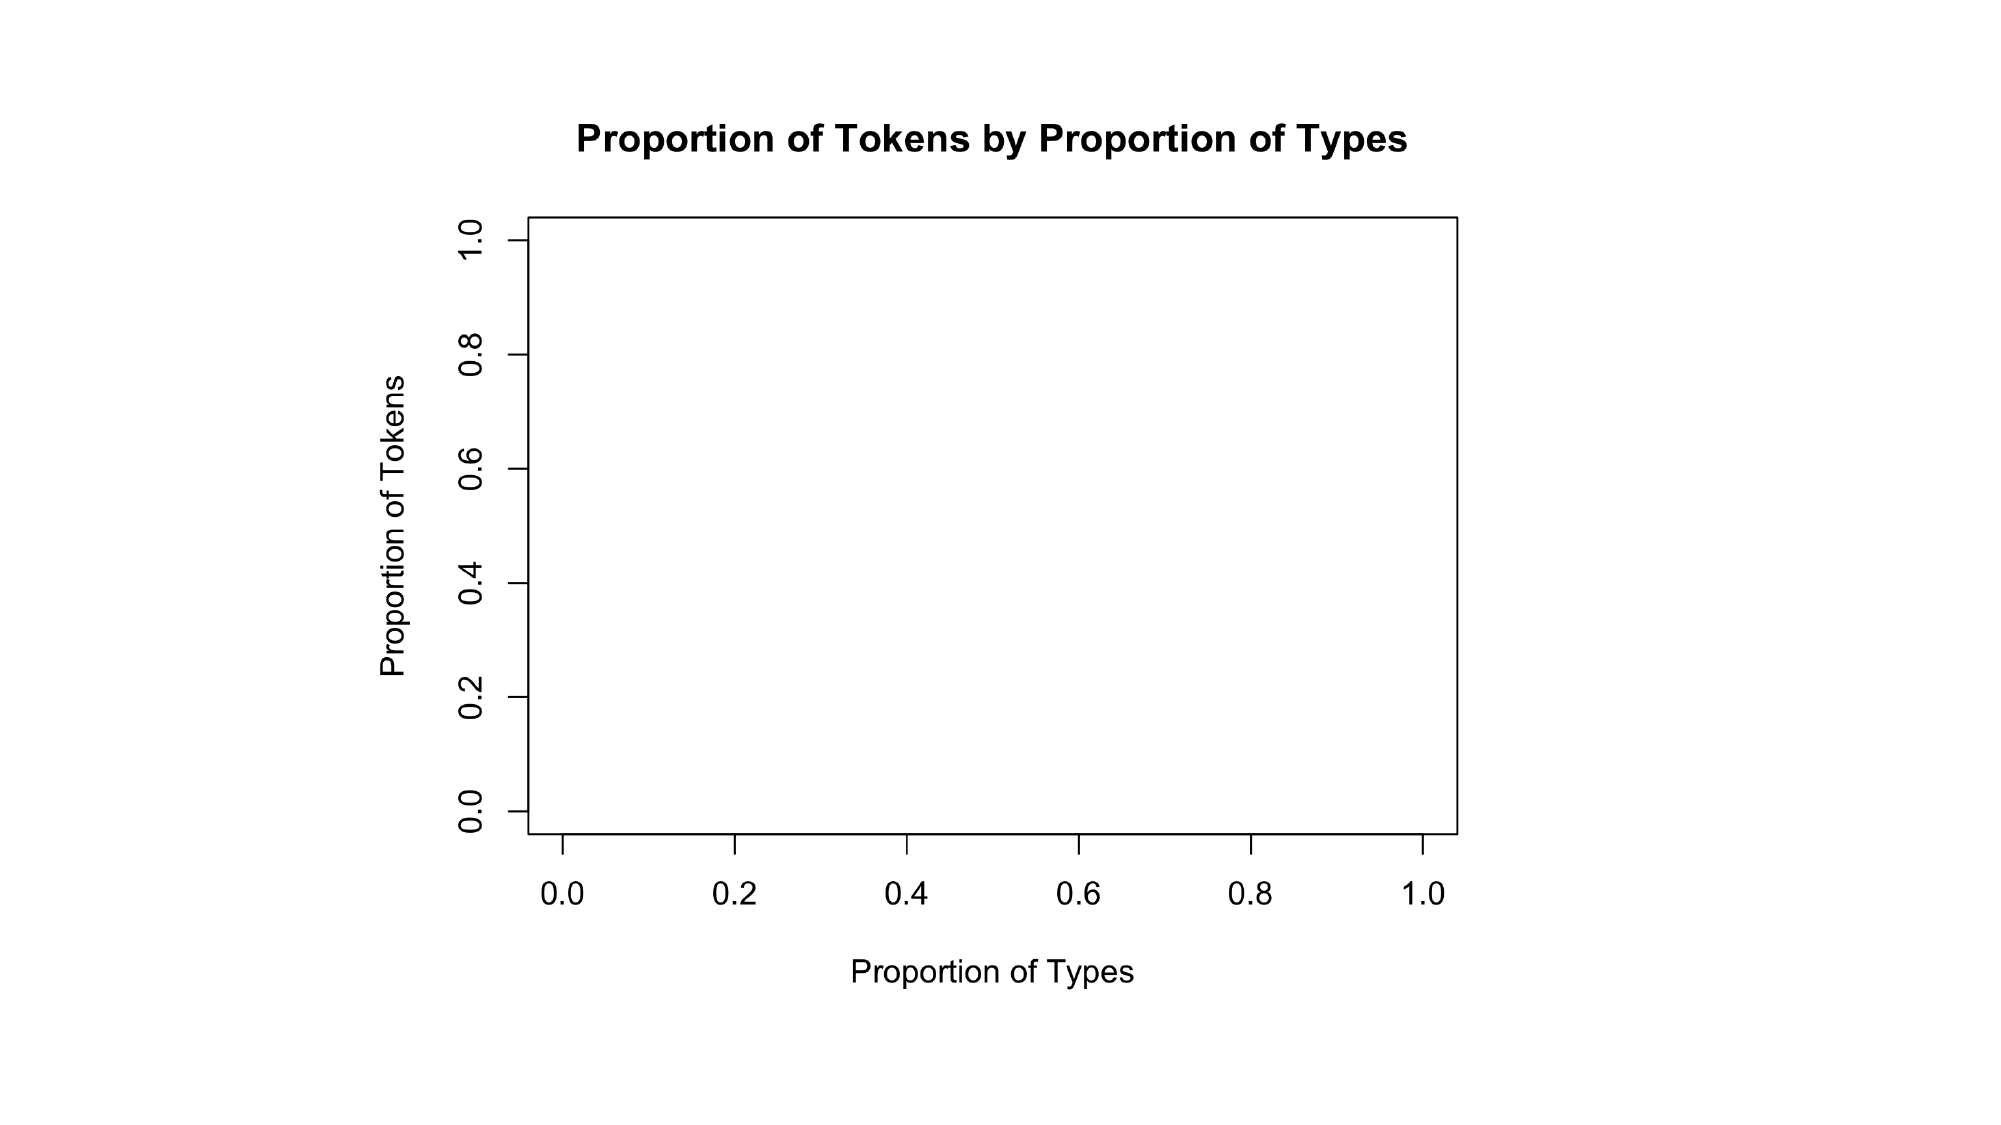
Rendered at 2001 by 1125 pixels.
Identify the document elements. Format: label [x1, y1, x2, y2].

picture [368, 57, 1539, 1033]
